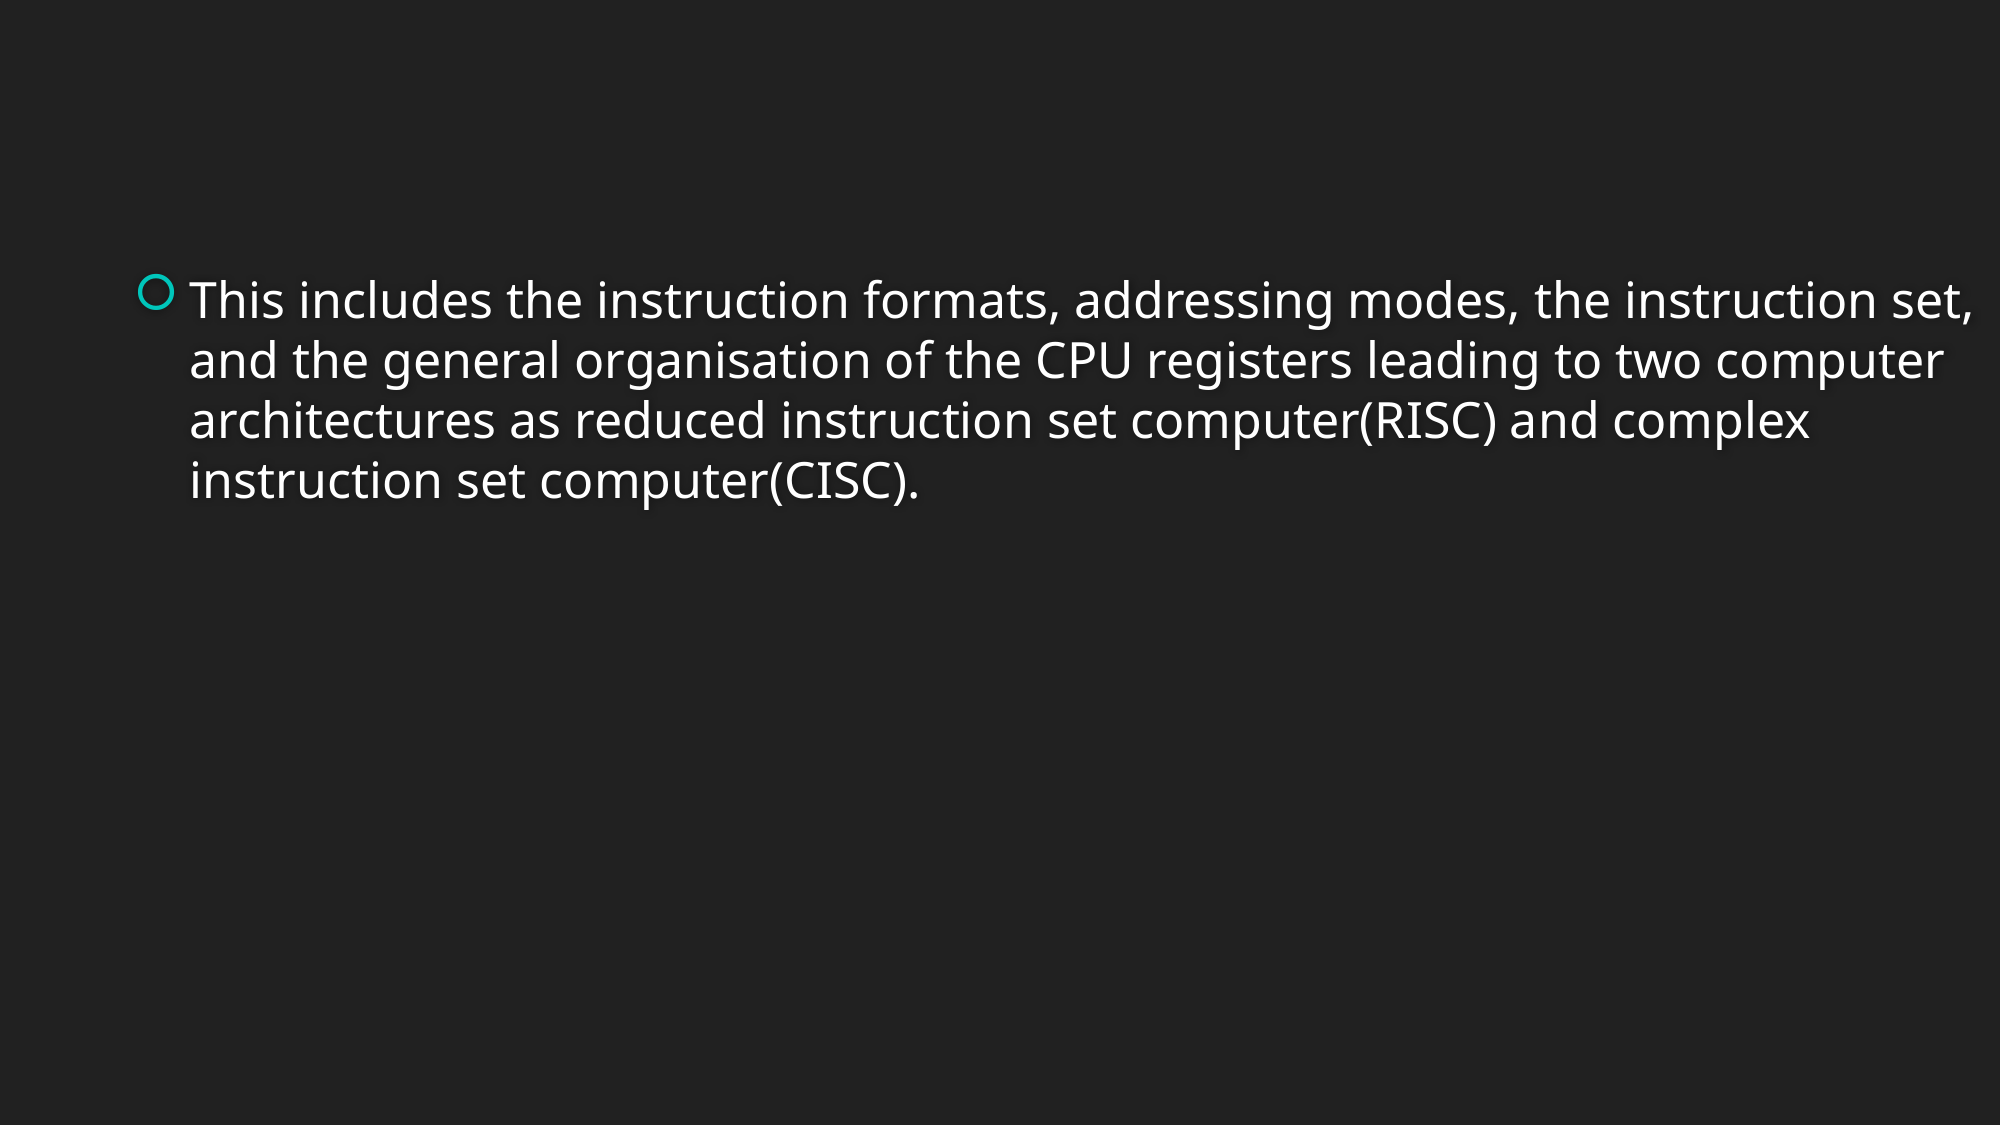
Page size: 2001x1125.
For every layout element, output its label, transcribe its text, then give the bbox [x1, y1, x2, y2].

list This includes the instruction formats, addressing modes, the instruction set, and the general organisation of the CPU registers leading to two computer architectures as reduced instruction set computer(RISC) and complex instruction set computer(CISC). [118, 103, 2000, 674]
